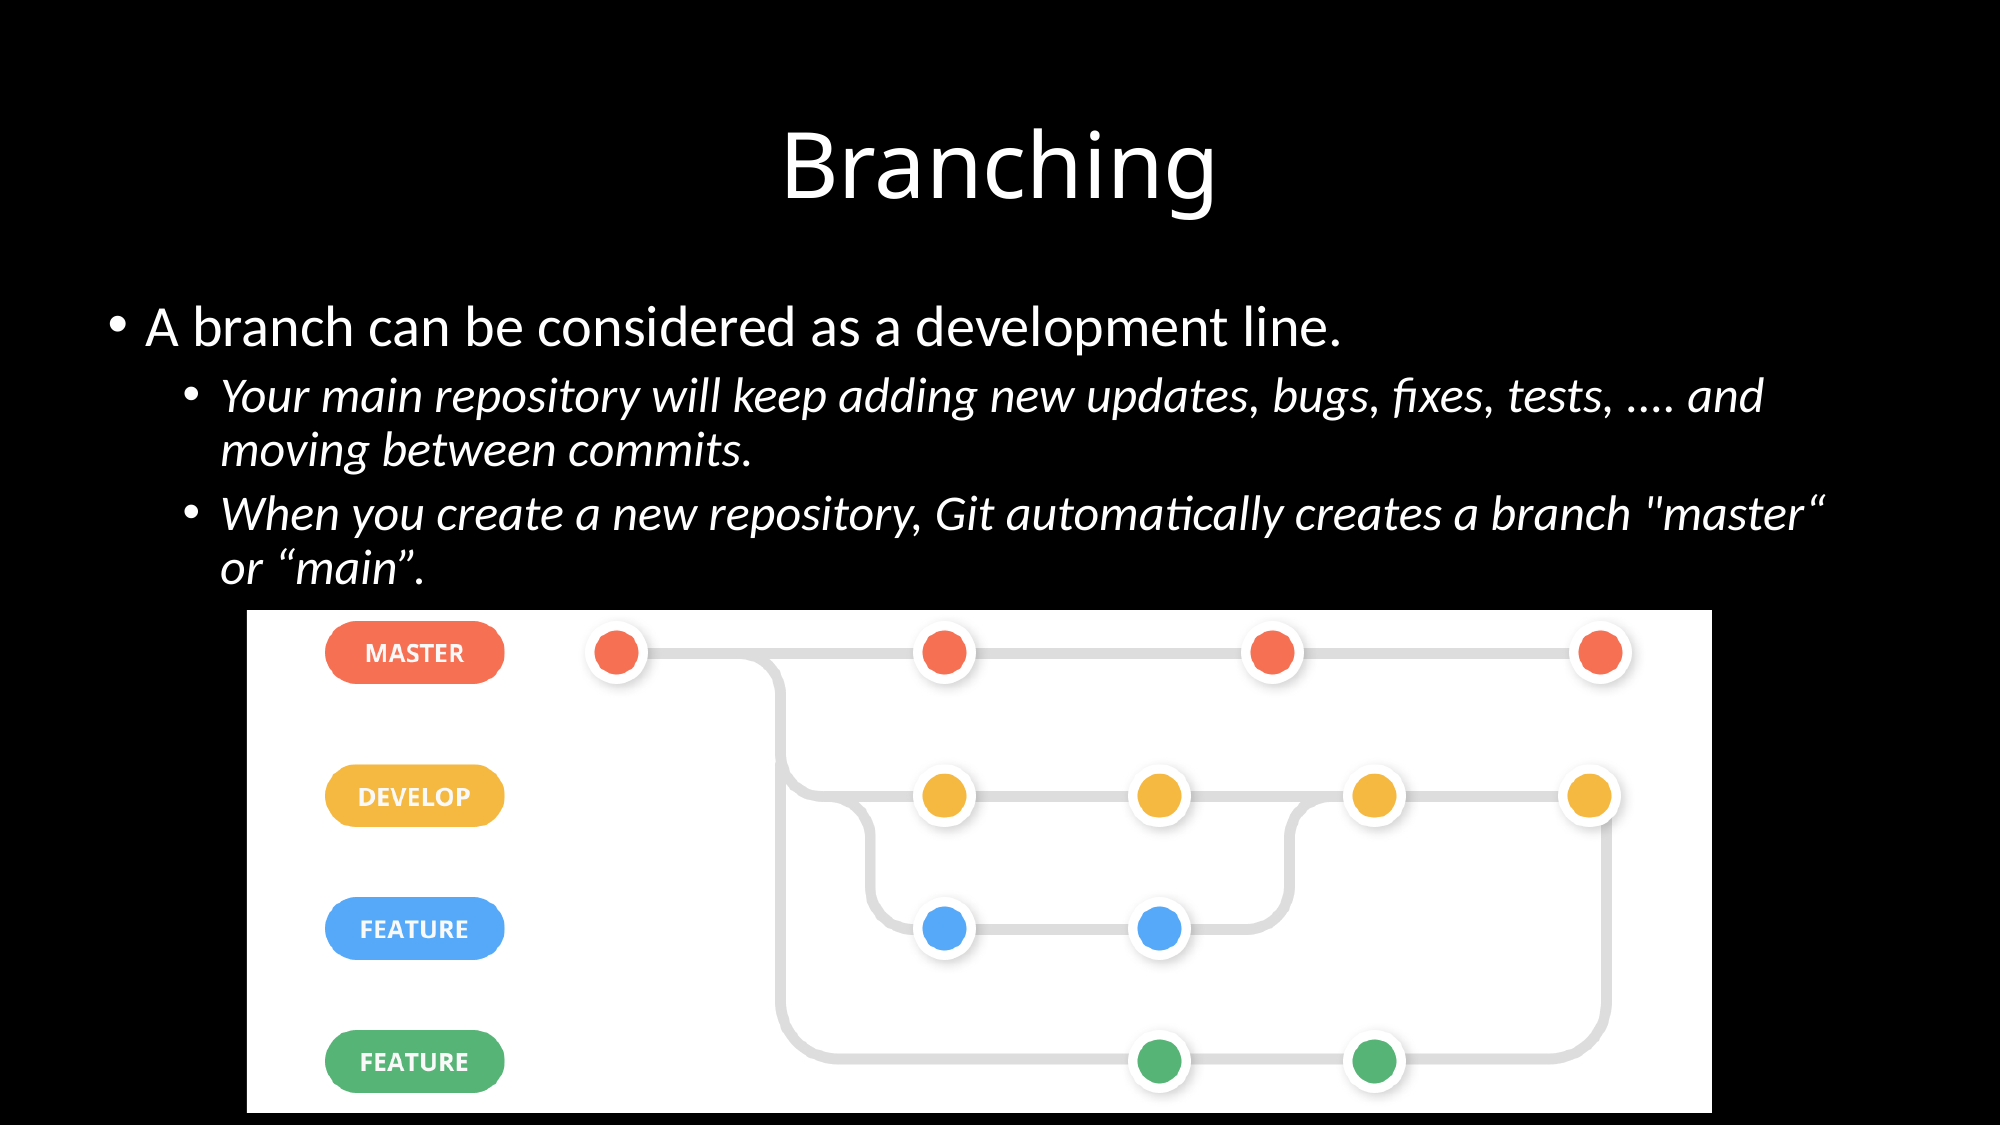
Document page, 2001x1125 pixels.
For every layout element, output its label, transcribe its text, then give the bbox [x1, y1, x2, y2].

picture [246, 610, 1712, 1113]
title Branching [137, 59, 1863, 278]
list A branch can be considered as a development line. Your main repository will keep adding new updates, bugs, fixes, tests, .... and moving between commits. When you create a new repository, Git automatically creates a branch "master“ or “main”. [92, 288, 1863, 1025]
